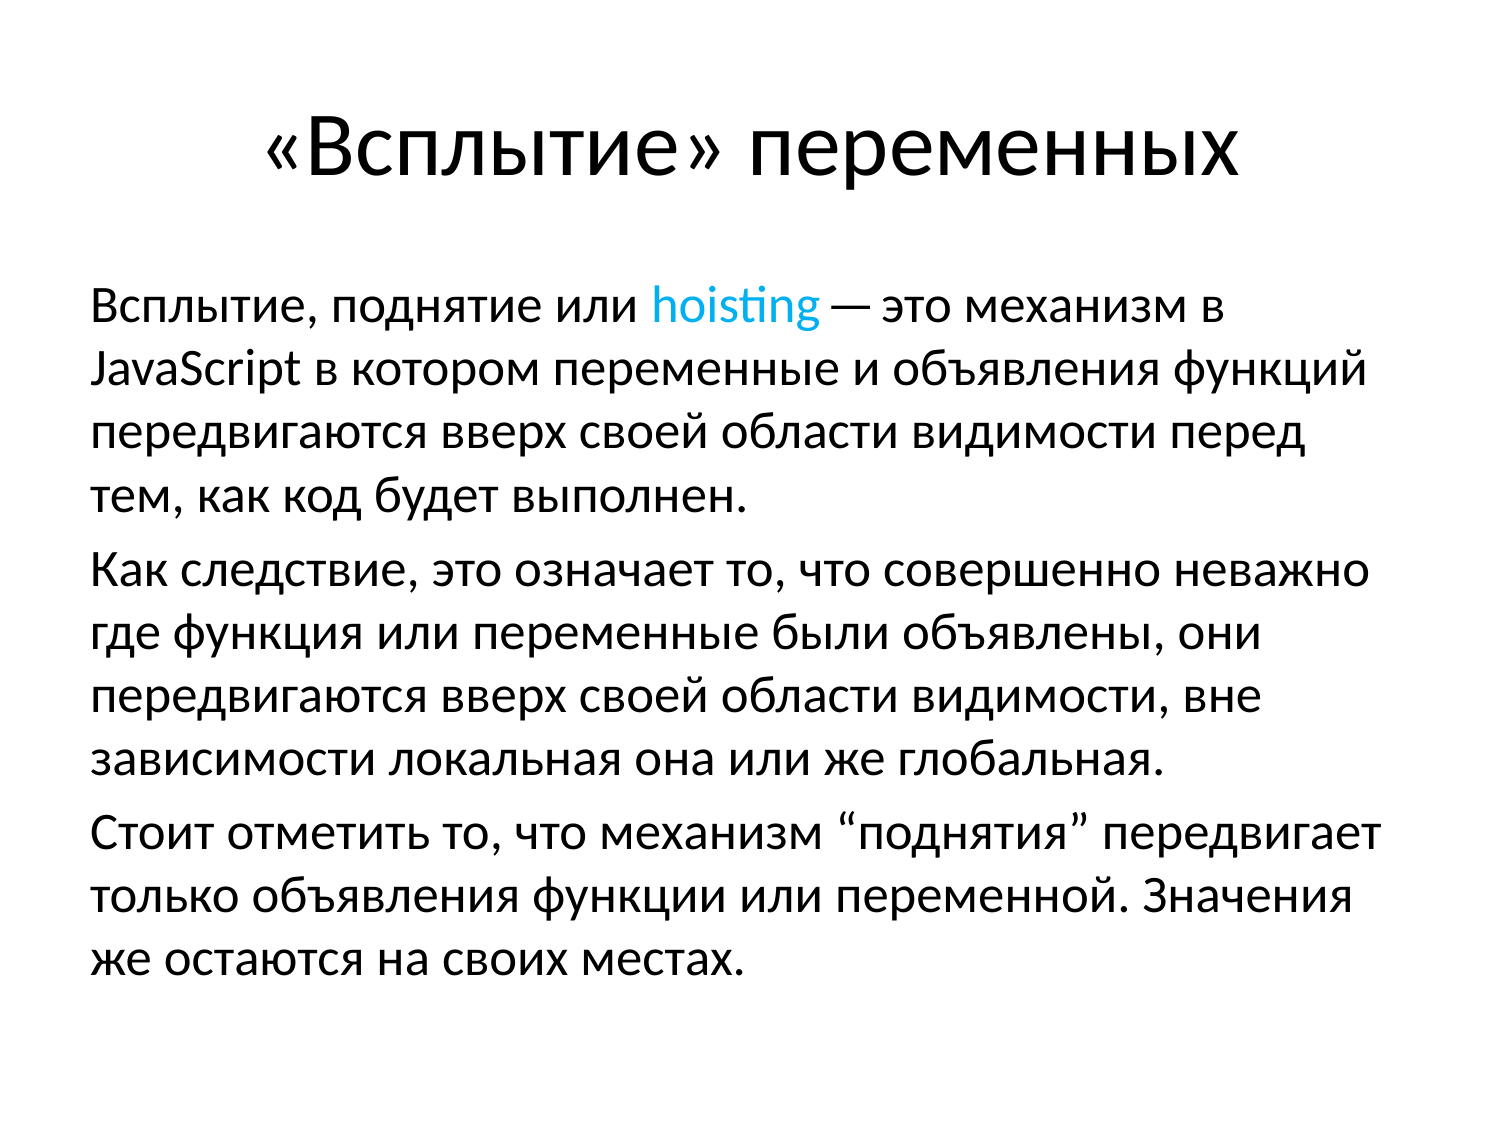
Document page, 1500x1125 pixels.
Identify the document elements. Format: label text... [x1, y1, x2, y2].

title «Всплытие» переменных [75, 45, 1425, 233]
list Всплытие, поднятие или hoisting — это механизм в JavaScript в котором переменные и объявления функций передвигаются вверх своей области видимости перед тем, как код будет выполнен. Как следствие, это означает то, что совершенно неважно где функция или переменные были объявлены, они передвигаются вверх своей области видимости, вне зависимости локальная она или же глобальная. Стоит отметить то, что механизм “поднятия” передвигает только объявления функции или переменной. Значения же остаются на своих местах. [75, 262, 1425, 1005]
